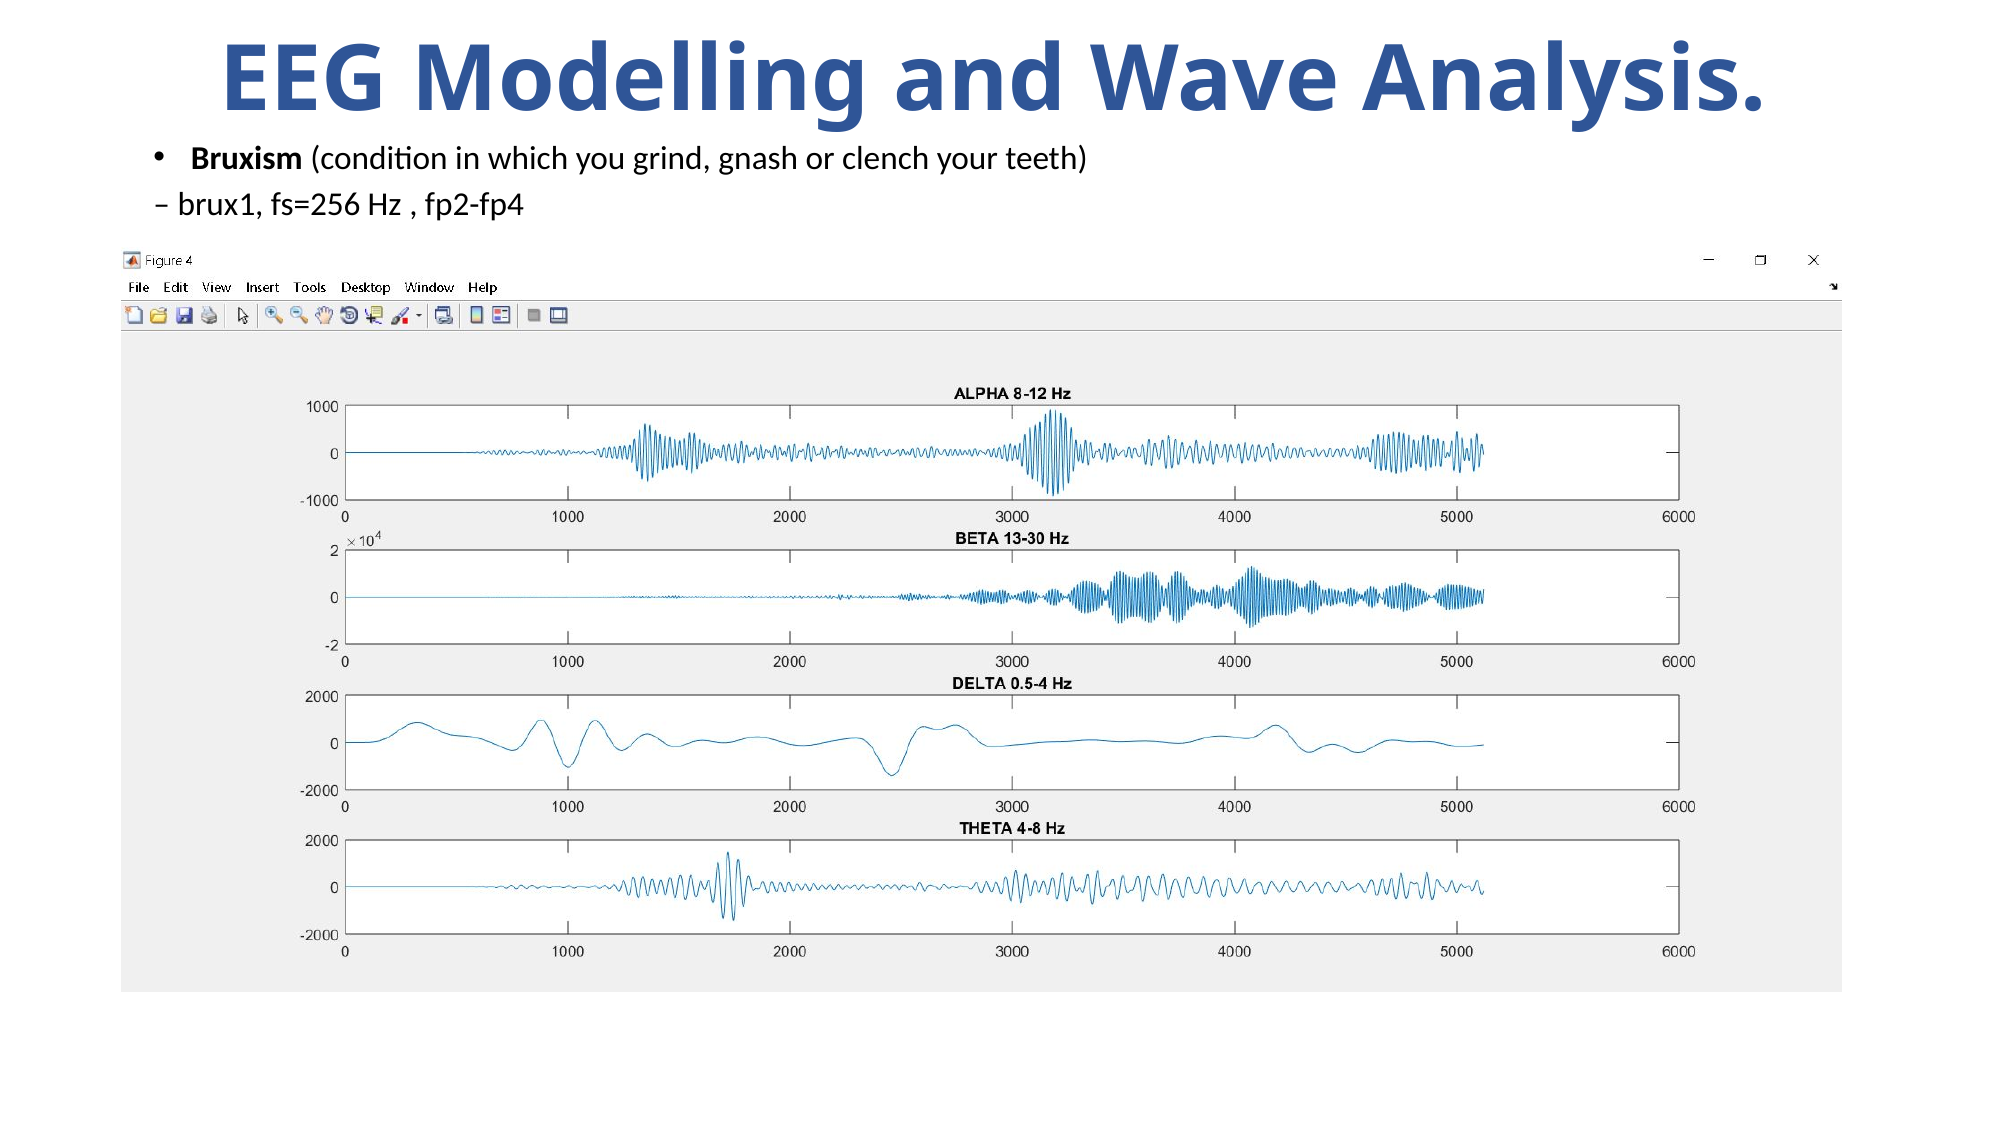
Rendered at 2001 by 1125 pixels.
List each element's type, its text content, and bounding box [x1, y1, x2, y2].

title EEG Modelling and Wave Analysis. [167, 10, 1821, 132]
list Bruxism (condition in which you grind, gnash or clench your teeth) – brux1, fs=256 Hz , fp2-fp4 [63, 132, 1960, 1078]
picture [121, 247, 1842, 992]
